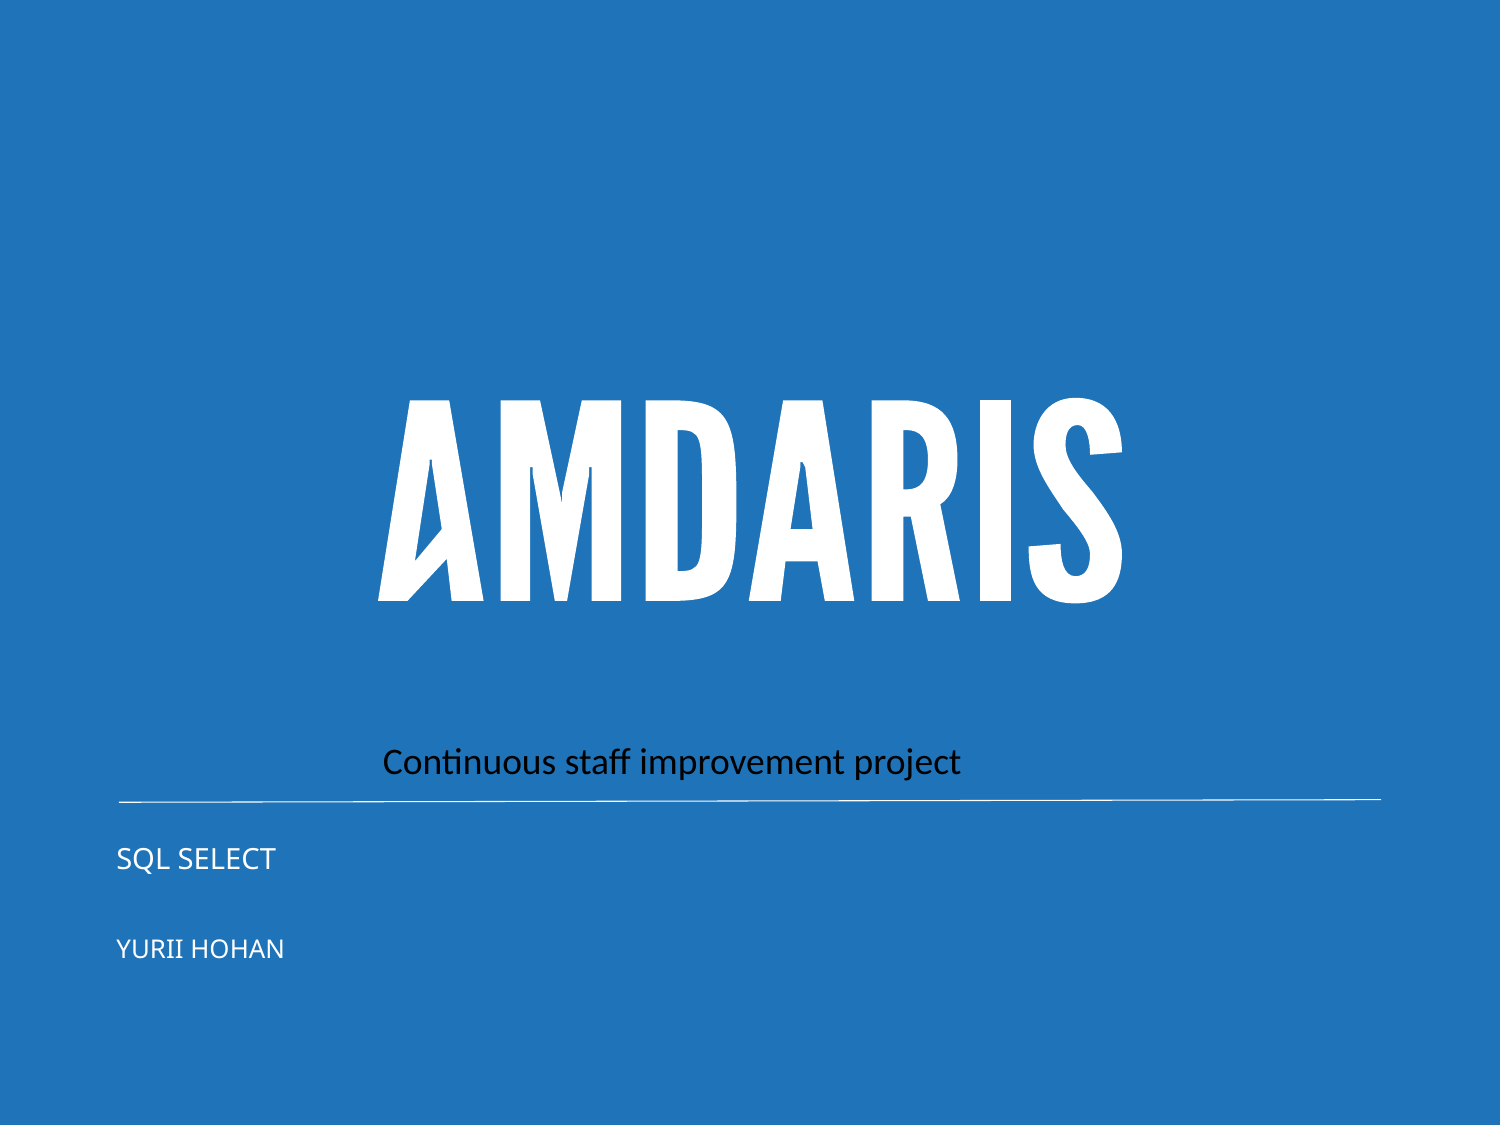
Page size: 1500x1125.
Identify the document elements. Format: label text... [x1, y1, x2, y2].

subtitle Yurii Hohan [101, 928, 1396, 972]
title Sql select [101, 836, 1396, 884]
text_box Continuous staff improvement project [367, 730, 977, 790]
